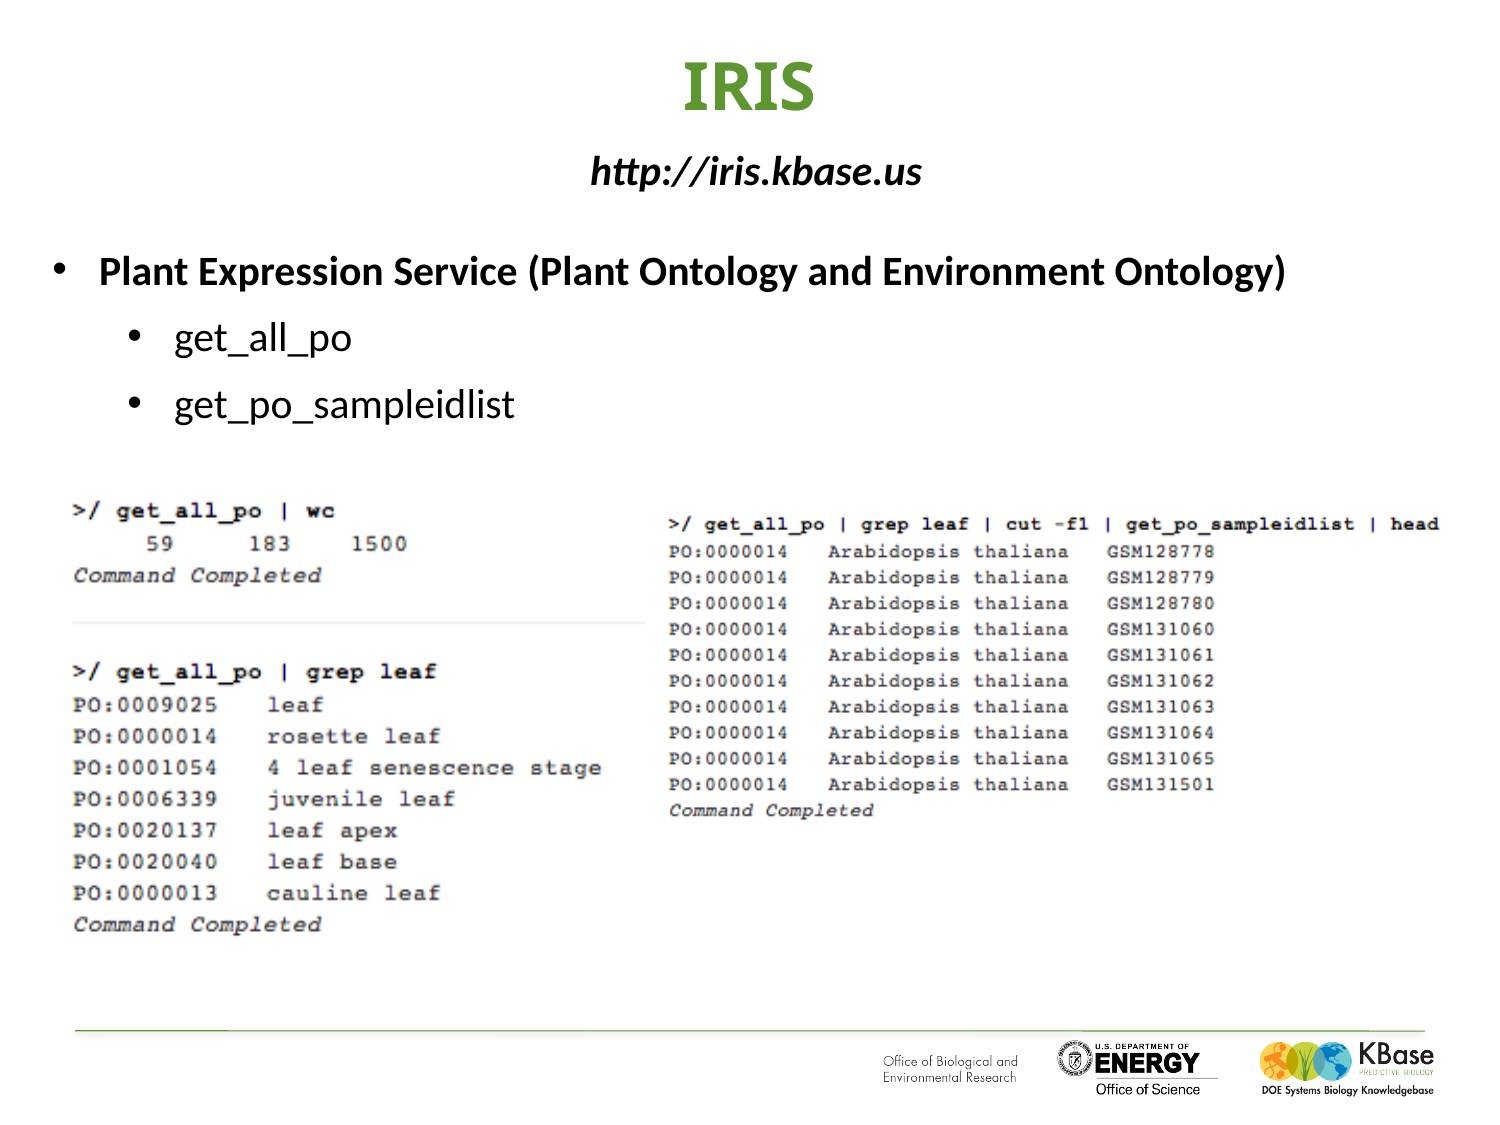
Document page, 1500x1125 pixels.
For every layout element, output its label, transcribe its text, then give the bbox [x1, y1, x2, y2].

picture [649, 499, 1474, 844]
text_box http://iris.kbase.us [37, 136, 1475, 169]
picture [44, 474, 645, 957]
picture [875, 1030, 1440, 1103]
title IRIS [75, 25, 1425, 136]
text_box Plant Expression Service (Plant Ontology and Environment Ontology) get_all_po get_po_sampleidlist [37, 169, 1475, 435]
